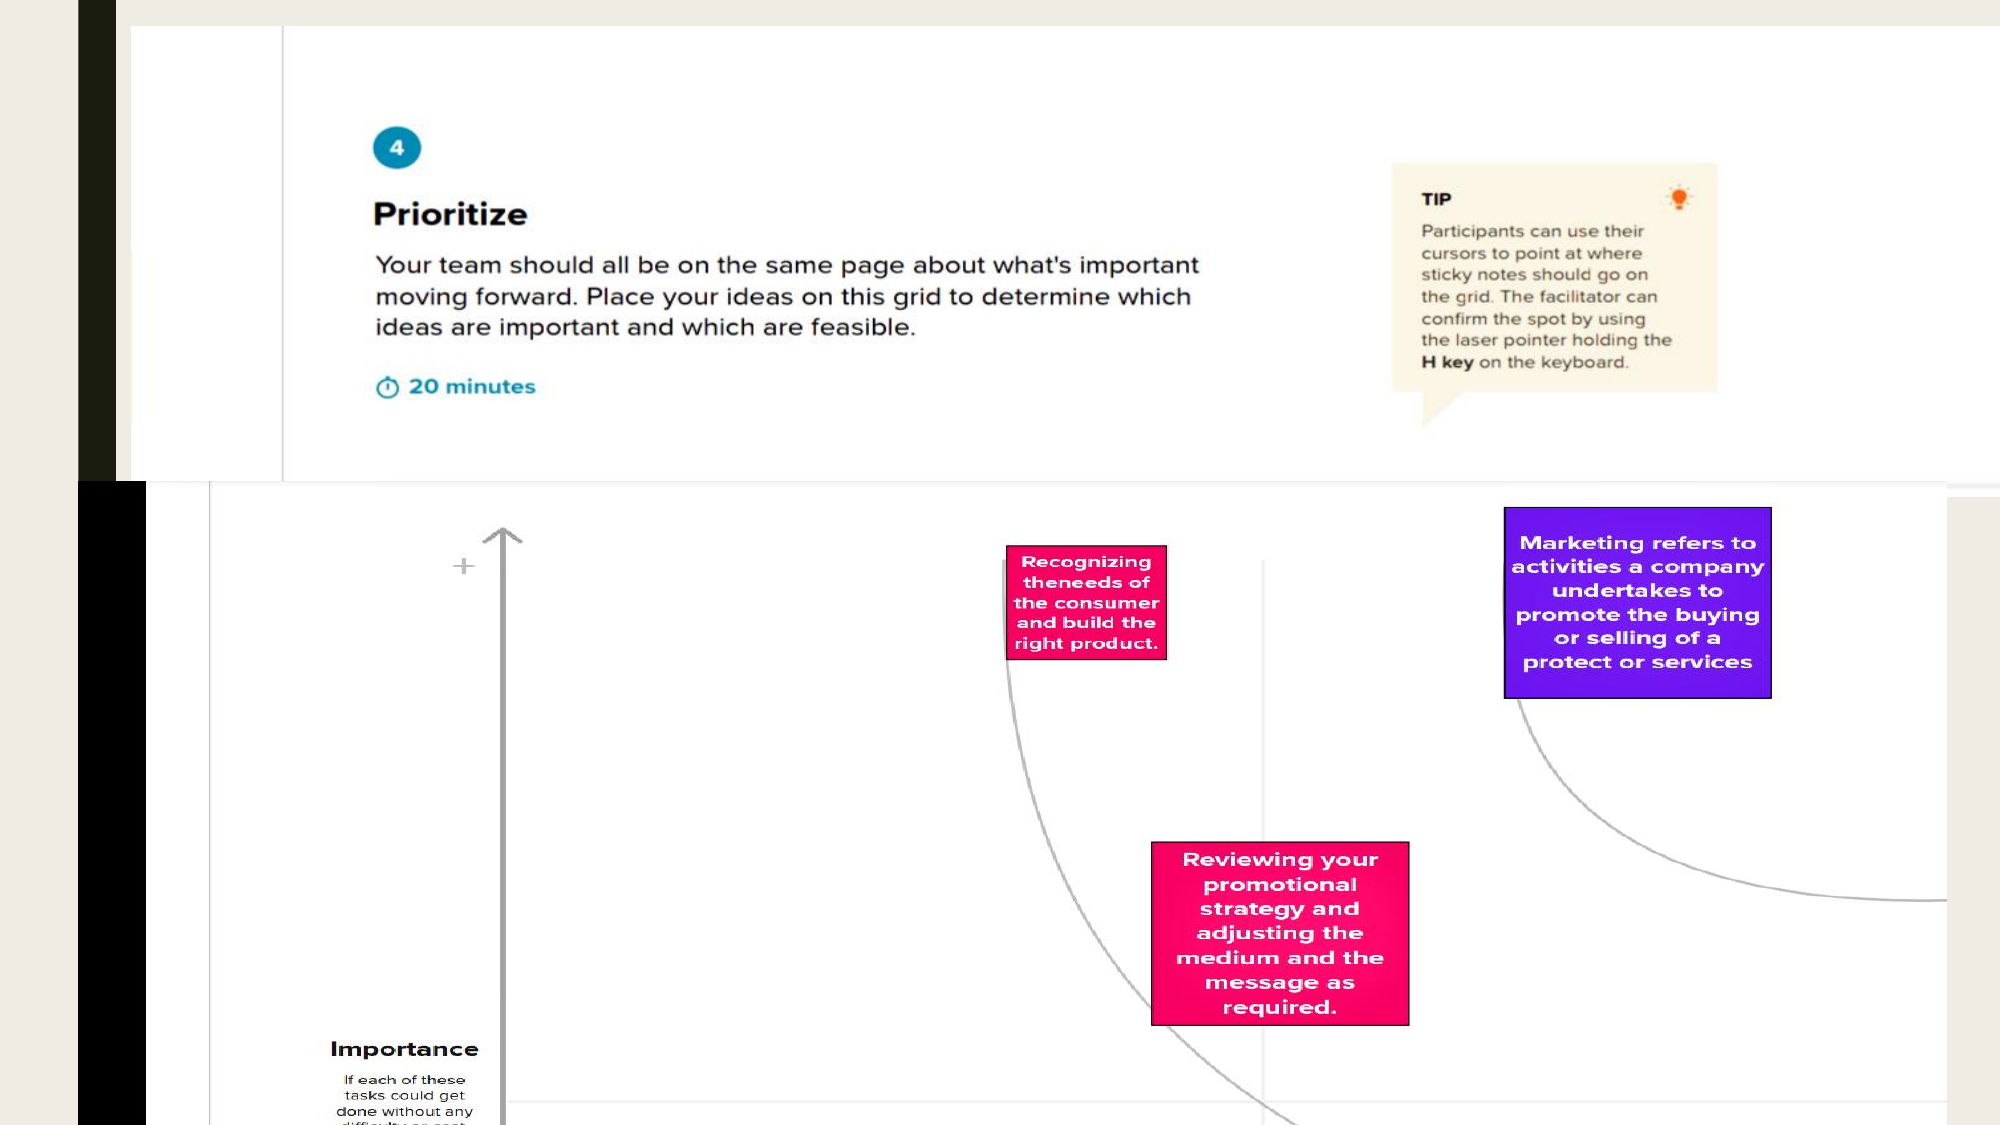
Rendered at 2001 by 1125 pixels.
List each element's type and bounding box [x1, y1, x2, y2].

picture [77, 481, 1947, 1125]
list [131, 26, 2000, 497]
